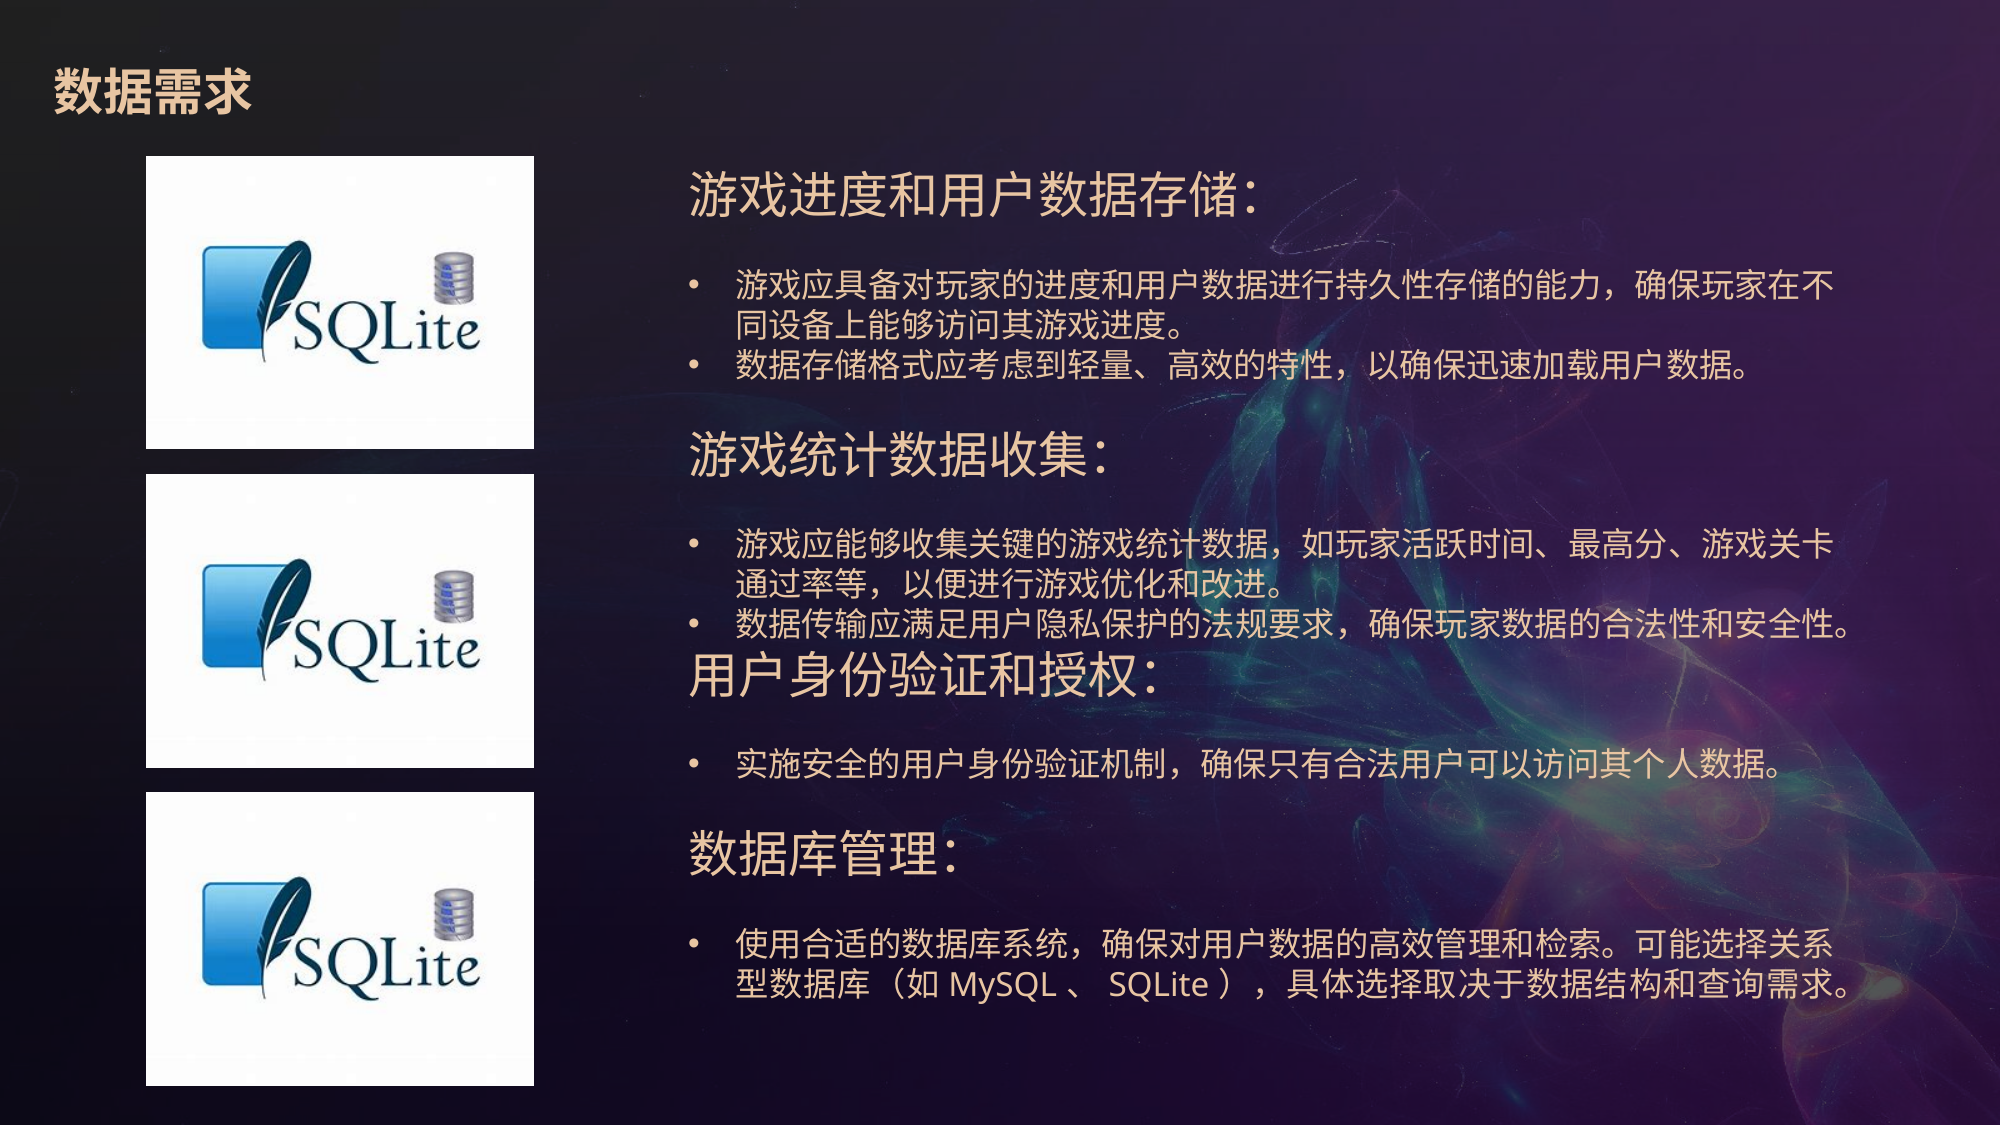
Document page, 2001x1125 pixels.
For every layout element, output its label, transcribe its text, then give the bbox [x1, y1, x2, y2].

picture [146, 474, 534, 768]
text_box 数据需求 [33, 44, 534, 131]
text_box 游戏进度和用户数据存储： 游戏应具备对玩家的进度和用户数据进行持久性存储的能力，确保玩家在不同设备上能够访问其游戏进度。 数据存储格式应考虑到轻量、高效的特性，以确保迅速加载用户数据。 游戏统计数据收集： 游戏应能够收集关键的游戏统计数据，如玩家活跃时间、最高分、游戏关卡通过率等，以便进行游戏优化和改进。 数据传输应满足用户隐私保护的法规要求，确保玩家数据的合法性和安全性。 用户身份验证和授权： 实施安全的用户身份验证机制，确保只有合法用户可以访问其个人数据。 数据库管理： 使用合适的数据库系统，确保对用户数据的高效管理和检索。可能选择关系型数据库（如MySQL、SQLite），具体选择取决于数据结构和查询需求。 [673, 156, 1850, 1094]
picture [146, 156, 534, 450]
picture [146, 792, 534, 1086]
